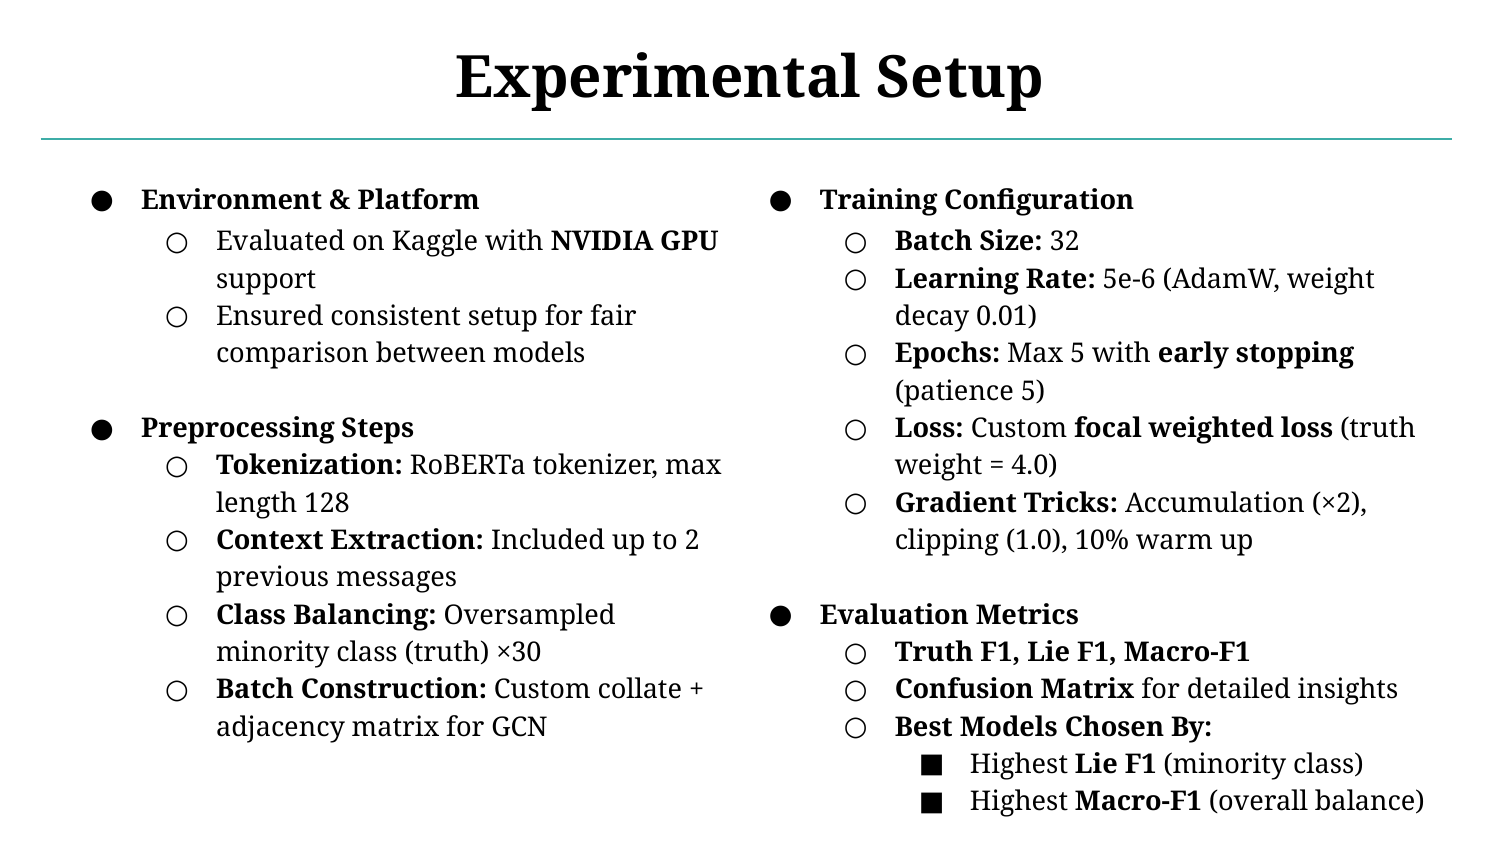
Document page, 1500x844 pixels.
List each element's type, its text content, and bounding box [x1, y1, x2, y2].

list Environment & Platform Evaluated on Kaggle with NVIDIA GPU support Ensured consistent setup for fair comparison between models Preprocessing Steps Tokenization: RoBERTa tokenizer, max length 128 Context Extraction: Included up to 2 previous messages Class Balancing: Oversampled minority class (truth) ×30 Batch Construction: Custom collate + adjacency matrix for GCN [51, 162, 729, 805]
title Experimental Setup [51, 23, 1449, 118]
list Training Configuration Batch Size: 32 Learning Rate: 5e-6 (AdamW, weight decay 0.01) Epochs: Max 5 with early stopping (patience 5) Loss: Custom focal weighted loss (truth weight = 4.0) Gradient Tricks: Accumulation (×2), clipping (1.0), 10% warm up Evaluation Metrics Truth F1, Lie F1, Macro-F1 Confusion Matrix for detailed insights Best Models Chosen By: Highest Lie F1 (minority class) Highest Macro-F1 (overall balance) [729, 162, 1449, 805]
